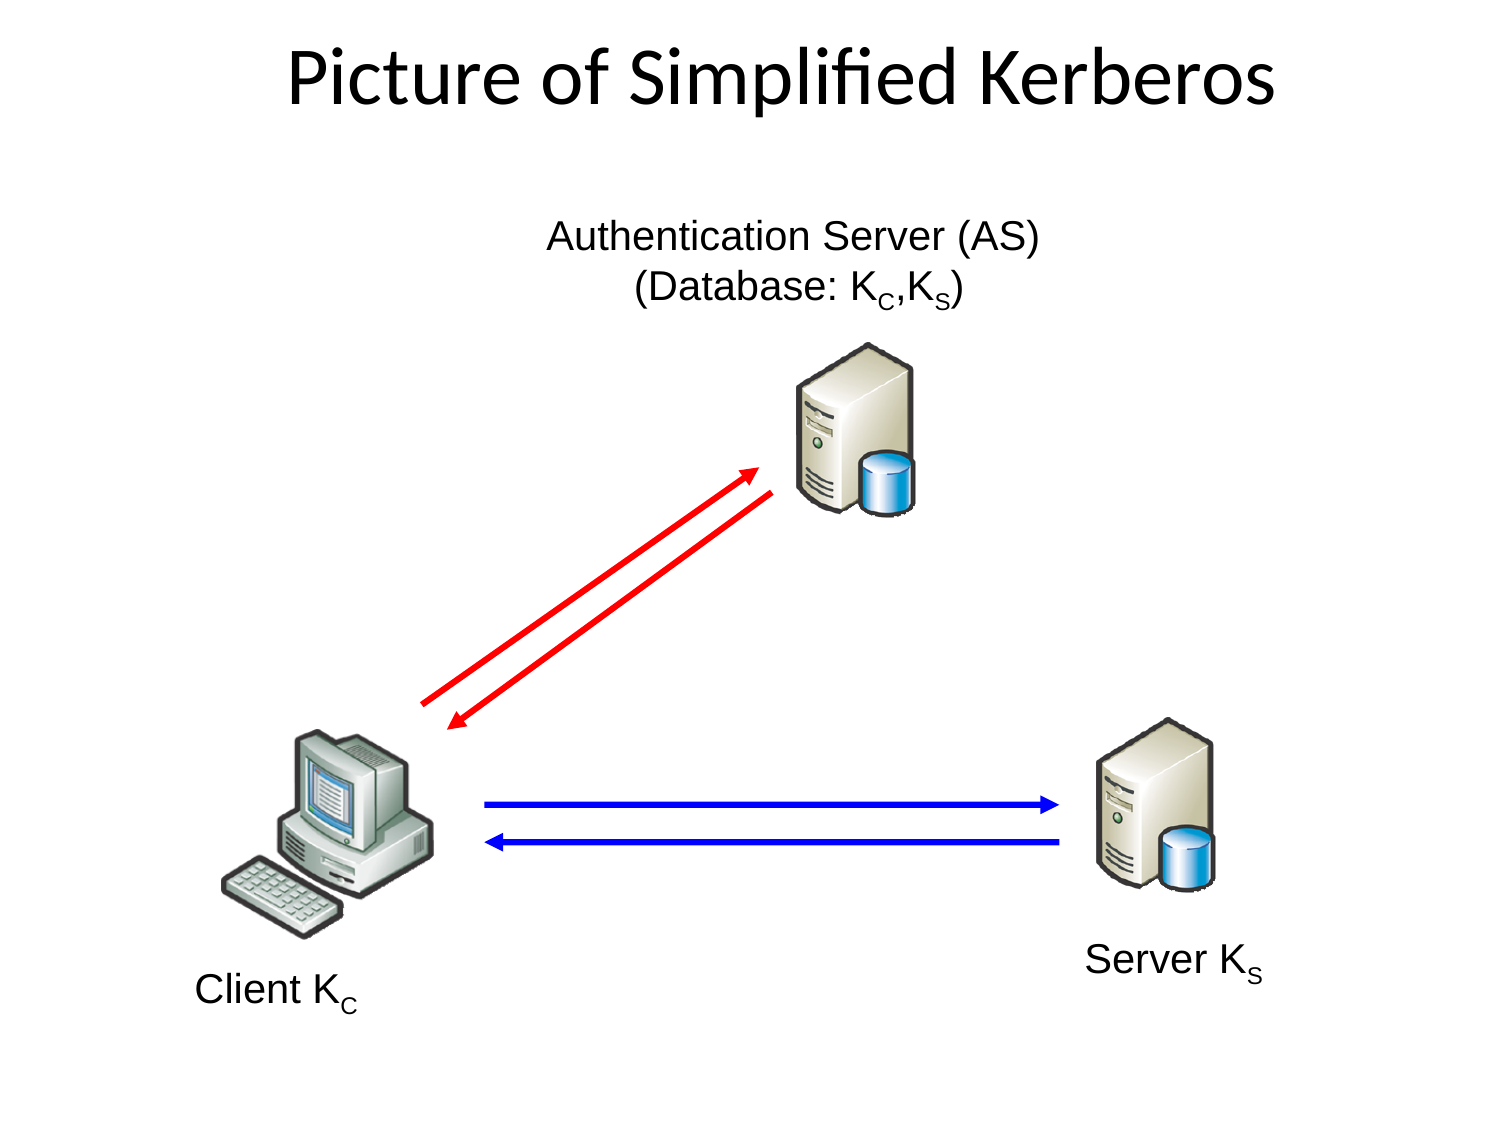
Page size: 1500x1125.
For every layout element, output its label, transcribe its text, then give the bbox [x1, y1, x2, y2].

text_box Authentication Server (AS) (Database: KC,KS) [519, 201, 1080, 323]
text_box [484, 798, 1060, 812]
title Picture of Simplified Kerberos [111, 14, 1453, 129]
text_box [421, 467, 760, 705]
picture [221, 729, 435, 941]
text_box Server KS [1069, 924, 1415, 997]
picture [1096, 717, 1216, 893]
text_box [484, 836, 1060, 849]
picture [796, 342, 916, 518]
text_box Client KC [179, 954, 485, 1027]
text_box [446, 492, 772, 730]
